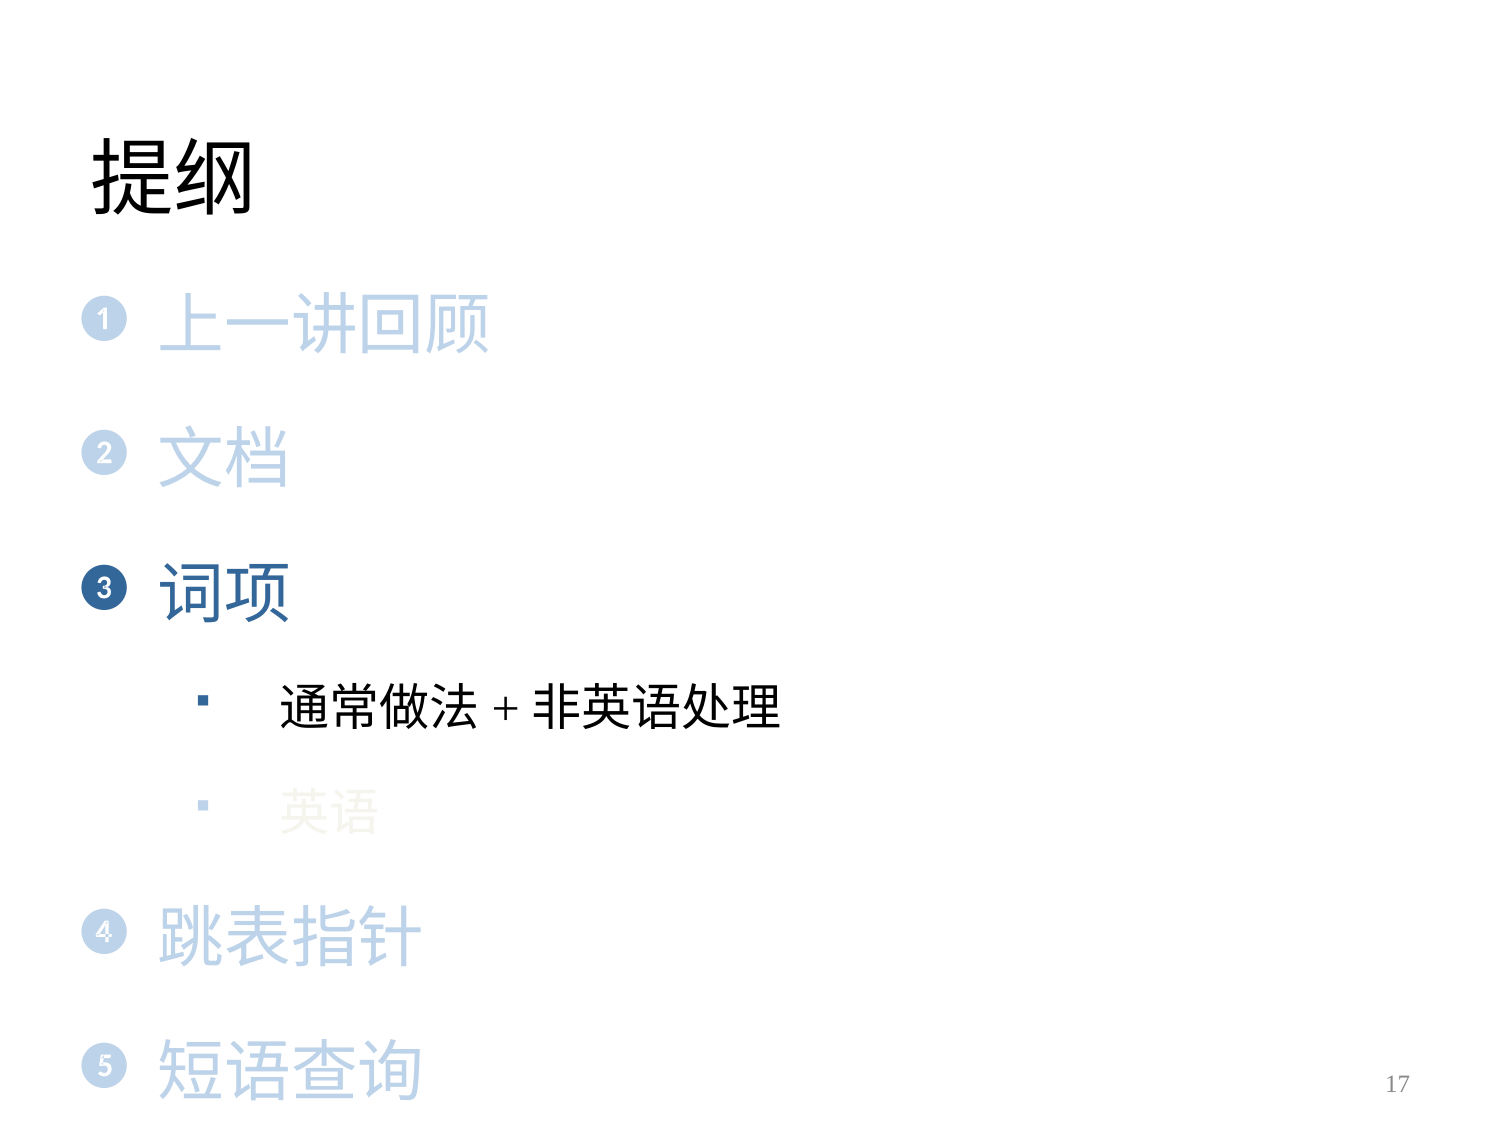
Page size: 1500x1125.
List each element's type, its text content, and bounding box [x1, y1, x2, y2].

slide_number 17 [1074, 1062, 1425, 1103]
title 提纲 [75, 45, 1425, 233]
text_box 上一讲回顾 文档 词项 通常做法+非英语处理 英语 跳表指针 短语查询 [58, 234, 1418, 1010]
